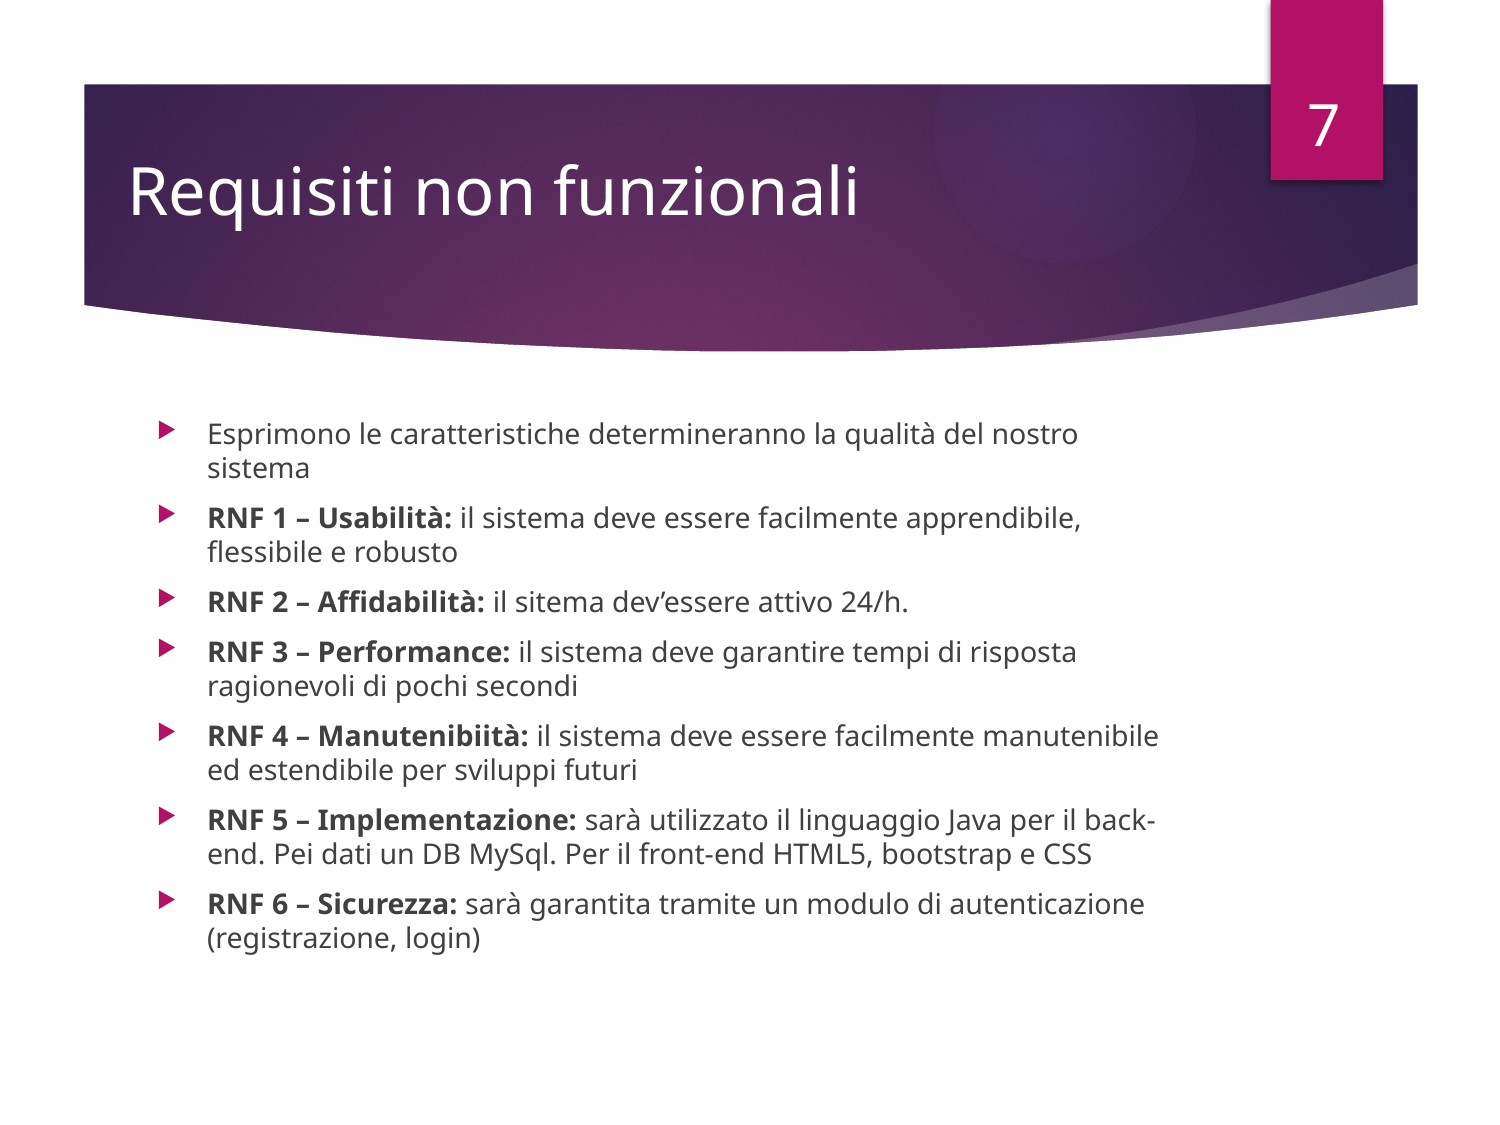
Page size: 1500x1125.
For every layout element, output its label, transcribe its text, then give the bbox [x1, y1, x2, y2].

slide_number 7 [1259, 48, 1390, 175]
title Requisiti non funzionali [112, 79, 942, 298]
list Esprimono le caratteristiche determineranno la qualità del nostro sistema RNF 1 – Usabilità: il sistema deve essere facilmente apprendibile, flessibile e robusto RNF 2 – Affidabilità: il sitema dev’essere attivo 24/h. RNF 3 – Performance: il sistema deve garantire tempi di risposta ragionevoli di pochi secondi RNF 4 – Manutenibiità: il sistema deve essere facilmente manutenibile ed estendibile per sviluppi futuri RNF 5 – Implementazione: sarà utilizzato il linguaggio Java per il back-end. Pei dati un DB MySql. Per il front-end HTML5, bootstrap e CSS RNF 6 – Sicurezza: sarà garantita tramite un modulo di autenticazione (registrazione, login) [141, 408, 1183, 988]
